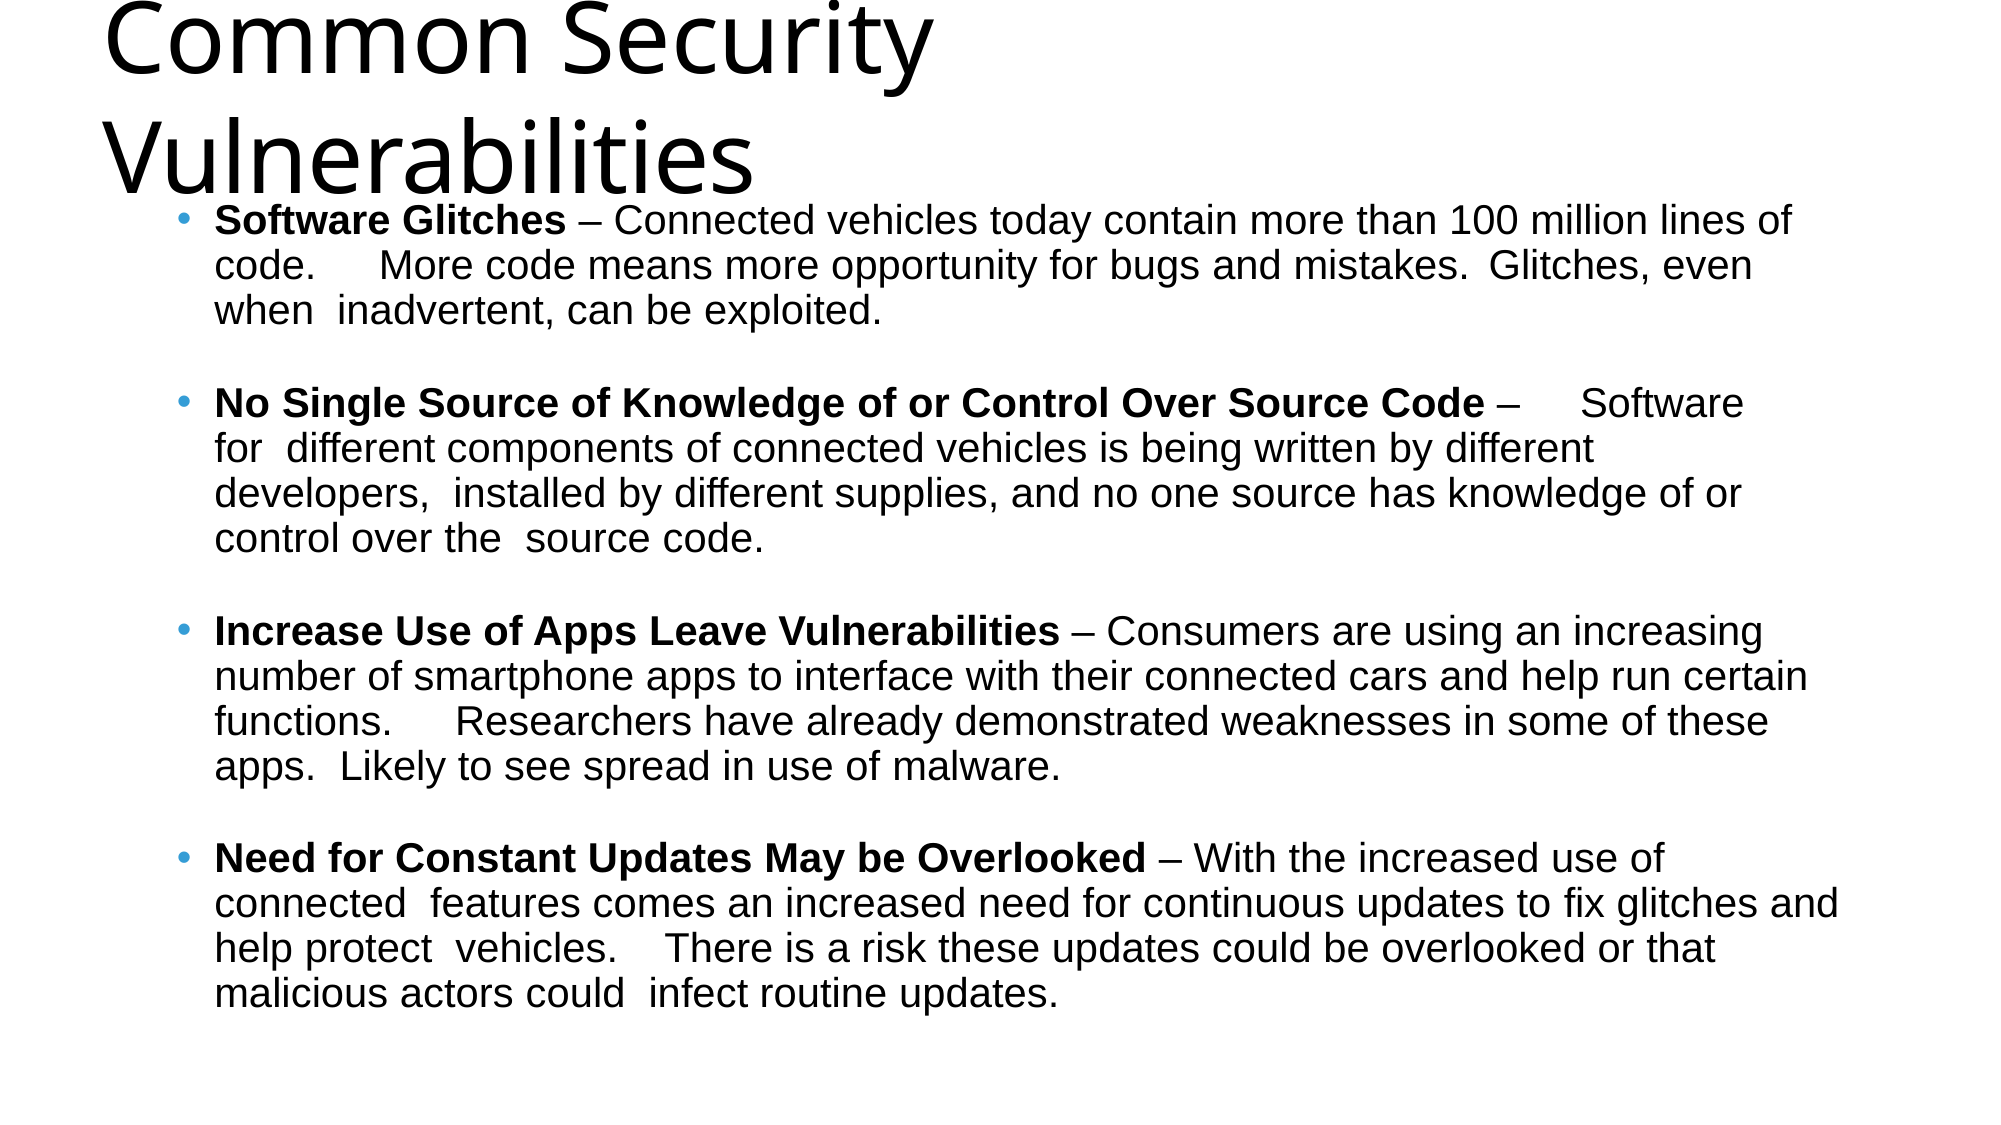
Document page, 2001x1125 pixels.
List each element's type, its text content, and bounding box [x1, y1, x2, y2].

text_box Software Glitches – Connected vehicles today contain more than 100 million lines of code. More code means more opportunity for bugs and mistakes. Glitches, even when inadvertent, can be exploited. No Single Source of Knowledge of or Control Over Source Code – Software for different components of connected vehicles is being written by different developers, installed by different supplies, and no one source has knowledge of or control over the source code. Increase Use of Apps Leave Vulnerabilities – Consumers are using an increasing number of smartphone apps to interface with their connected cars and help run certain functions. Researchers have already demonstrated weaknesses in some of these apps. Likely to see spread in use of malware. Need for Constant Updates May be Overlooked – With the increased use of connected features comes an increased need for continuous updates to fix glitches and help protect vehicles. There is a risk these updates could be overlooked or that malicious actors could infect routine updates. [174, 191, 1870, 1017]
title Common Security Vulnerabilities [99, 0, 1527, 214]
